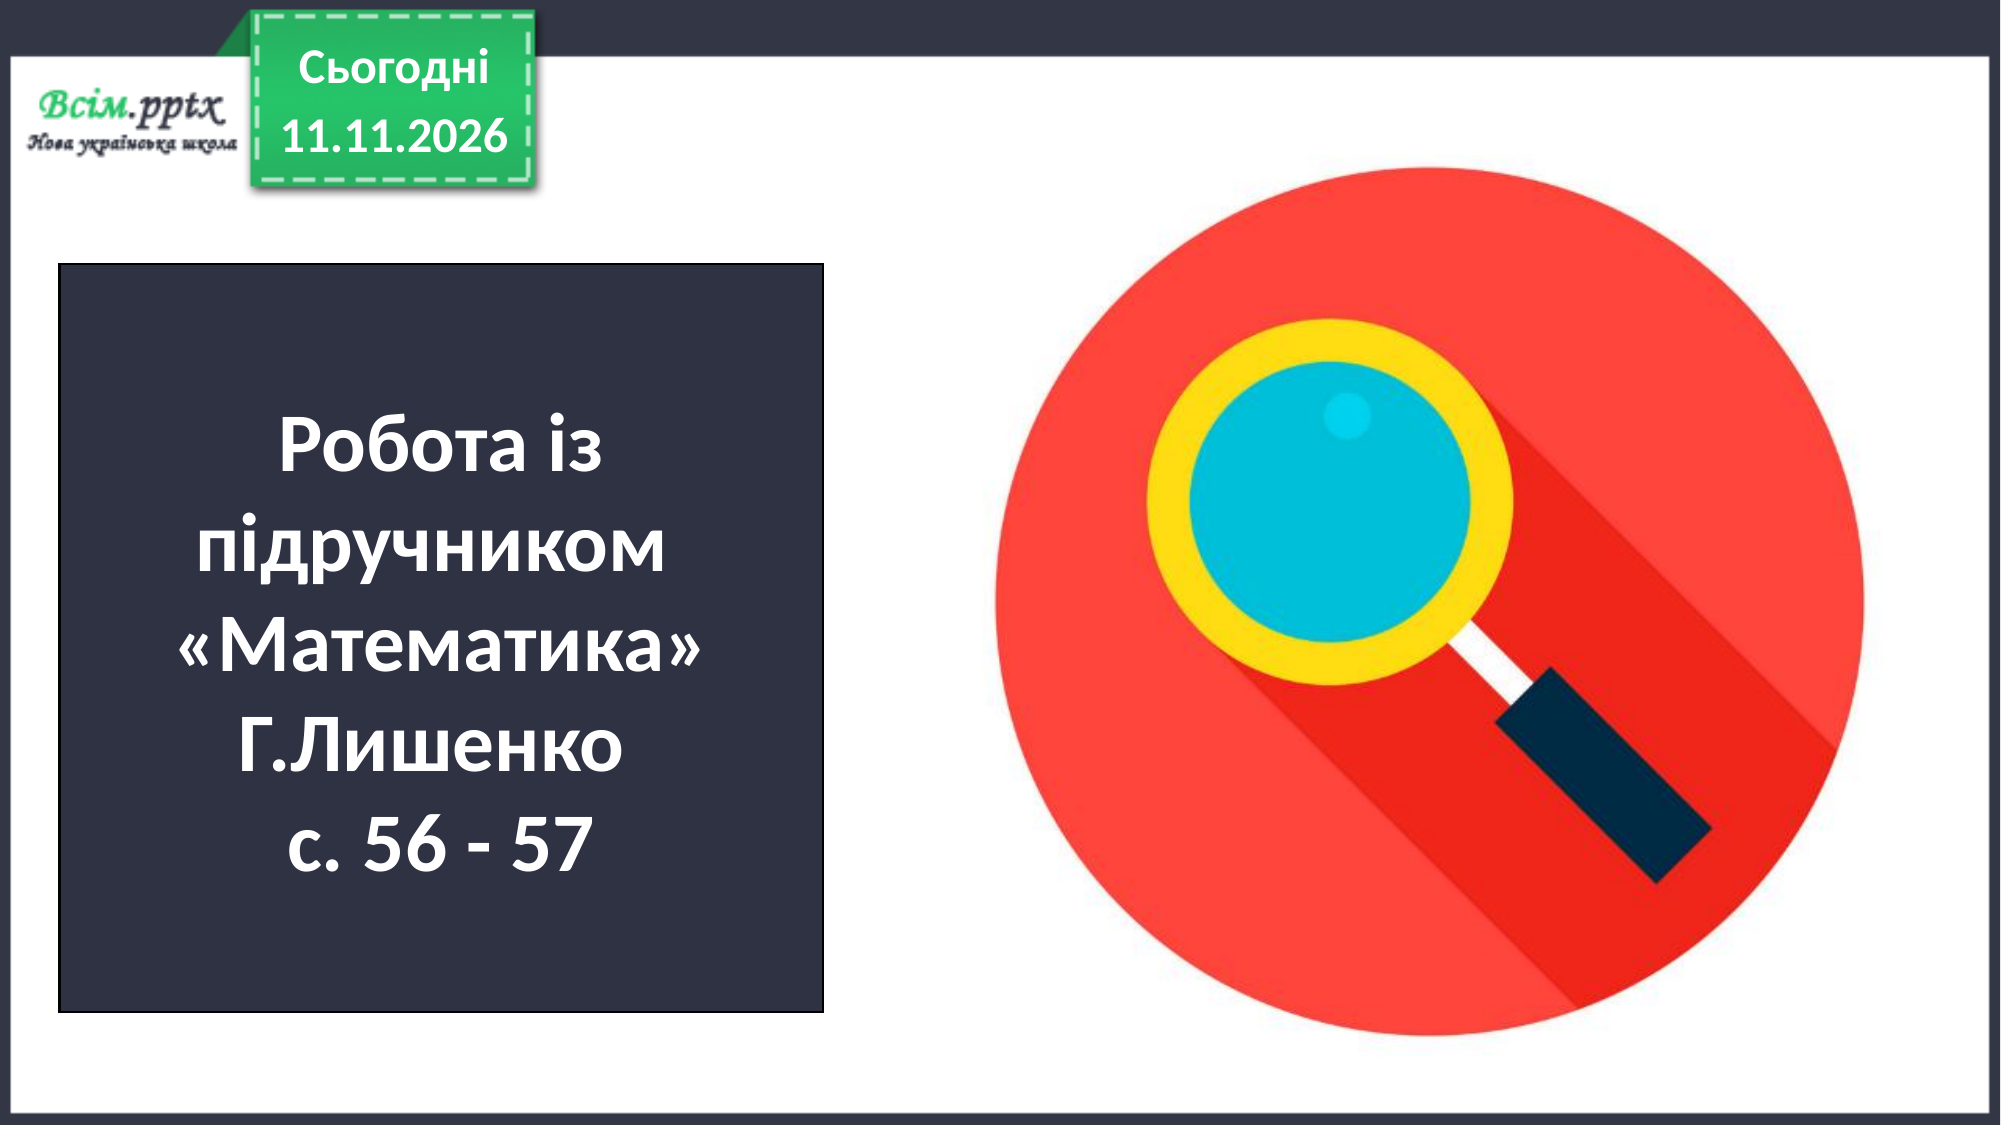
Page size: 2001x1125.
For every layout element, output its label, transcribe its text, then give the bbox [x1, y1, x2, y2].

text_box Робота із підручником «Математика» Г.Лишенко с. 56 - 57 [58, 263, 824, 1013]
text_box 24.02.2022 [263, 101, 524, 164]
picture [0, 0, 2001, 1125]
text_box Сьогодні [284, 26, 535, 101]
